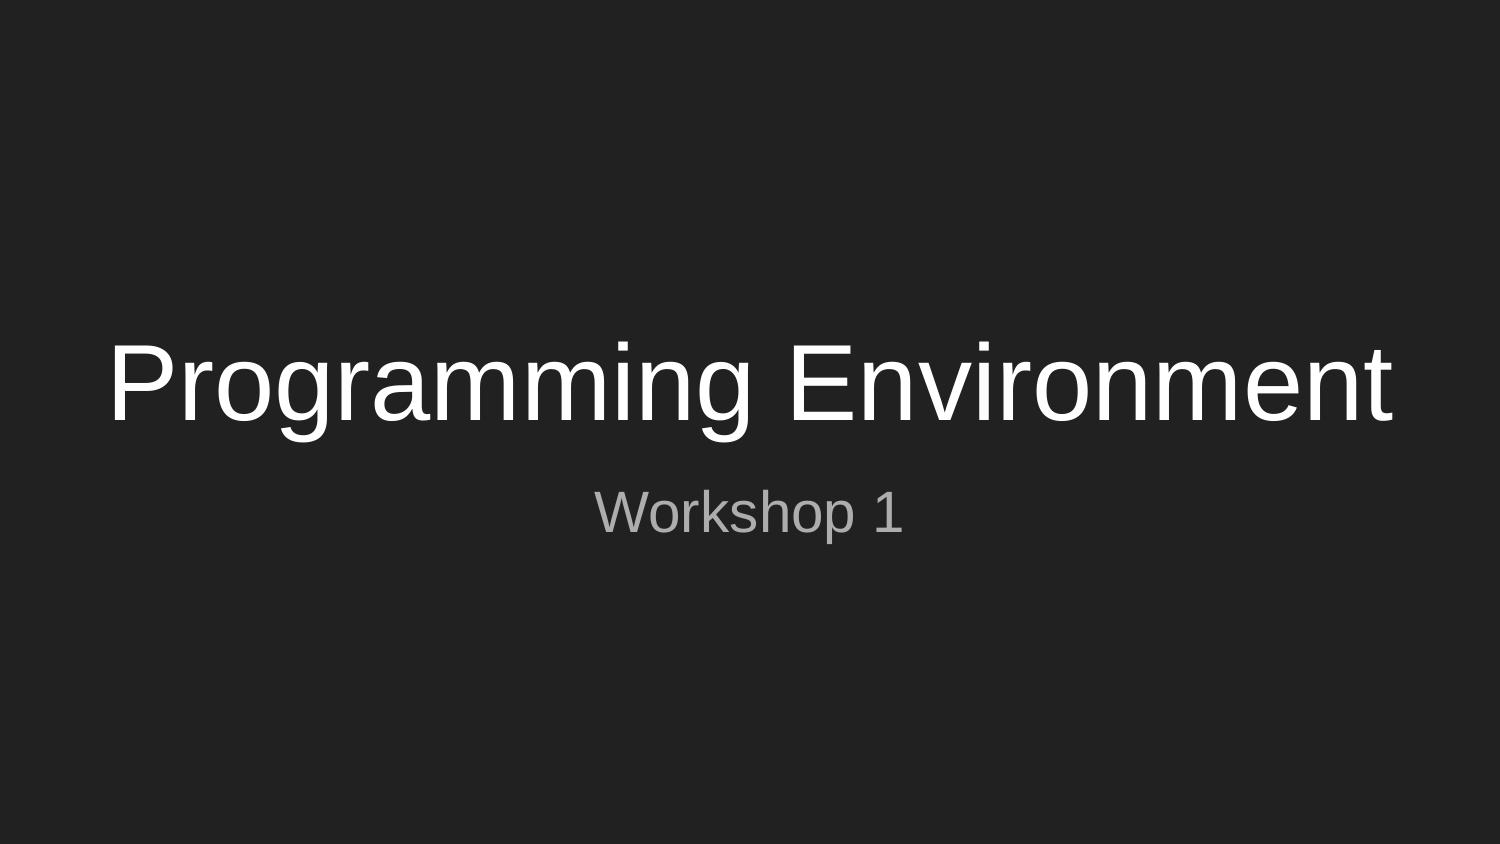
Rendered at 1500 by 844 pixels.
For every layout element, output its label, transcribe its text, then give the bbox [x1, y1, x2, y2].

subtitle Workshop 1 [51, 464, 1449, 595]
title Programming Environment [51, 122, 1449, 459]
